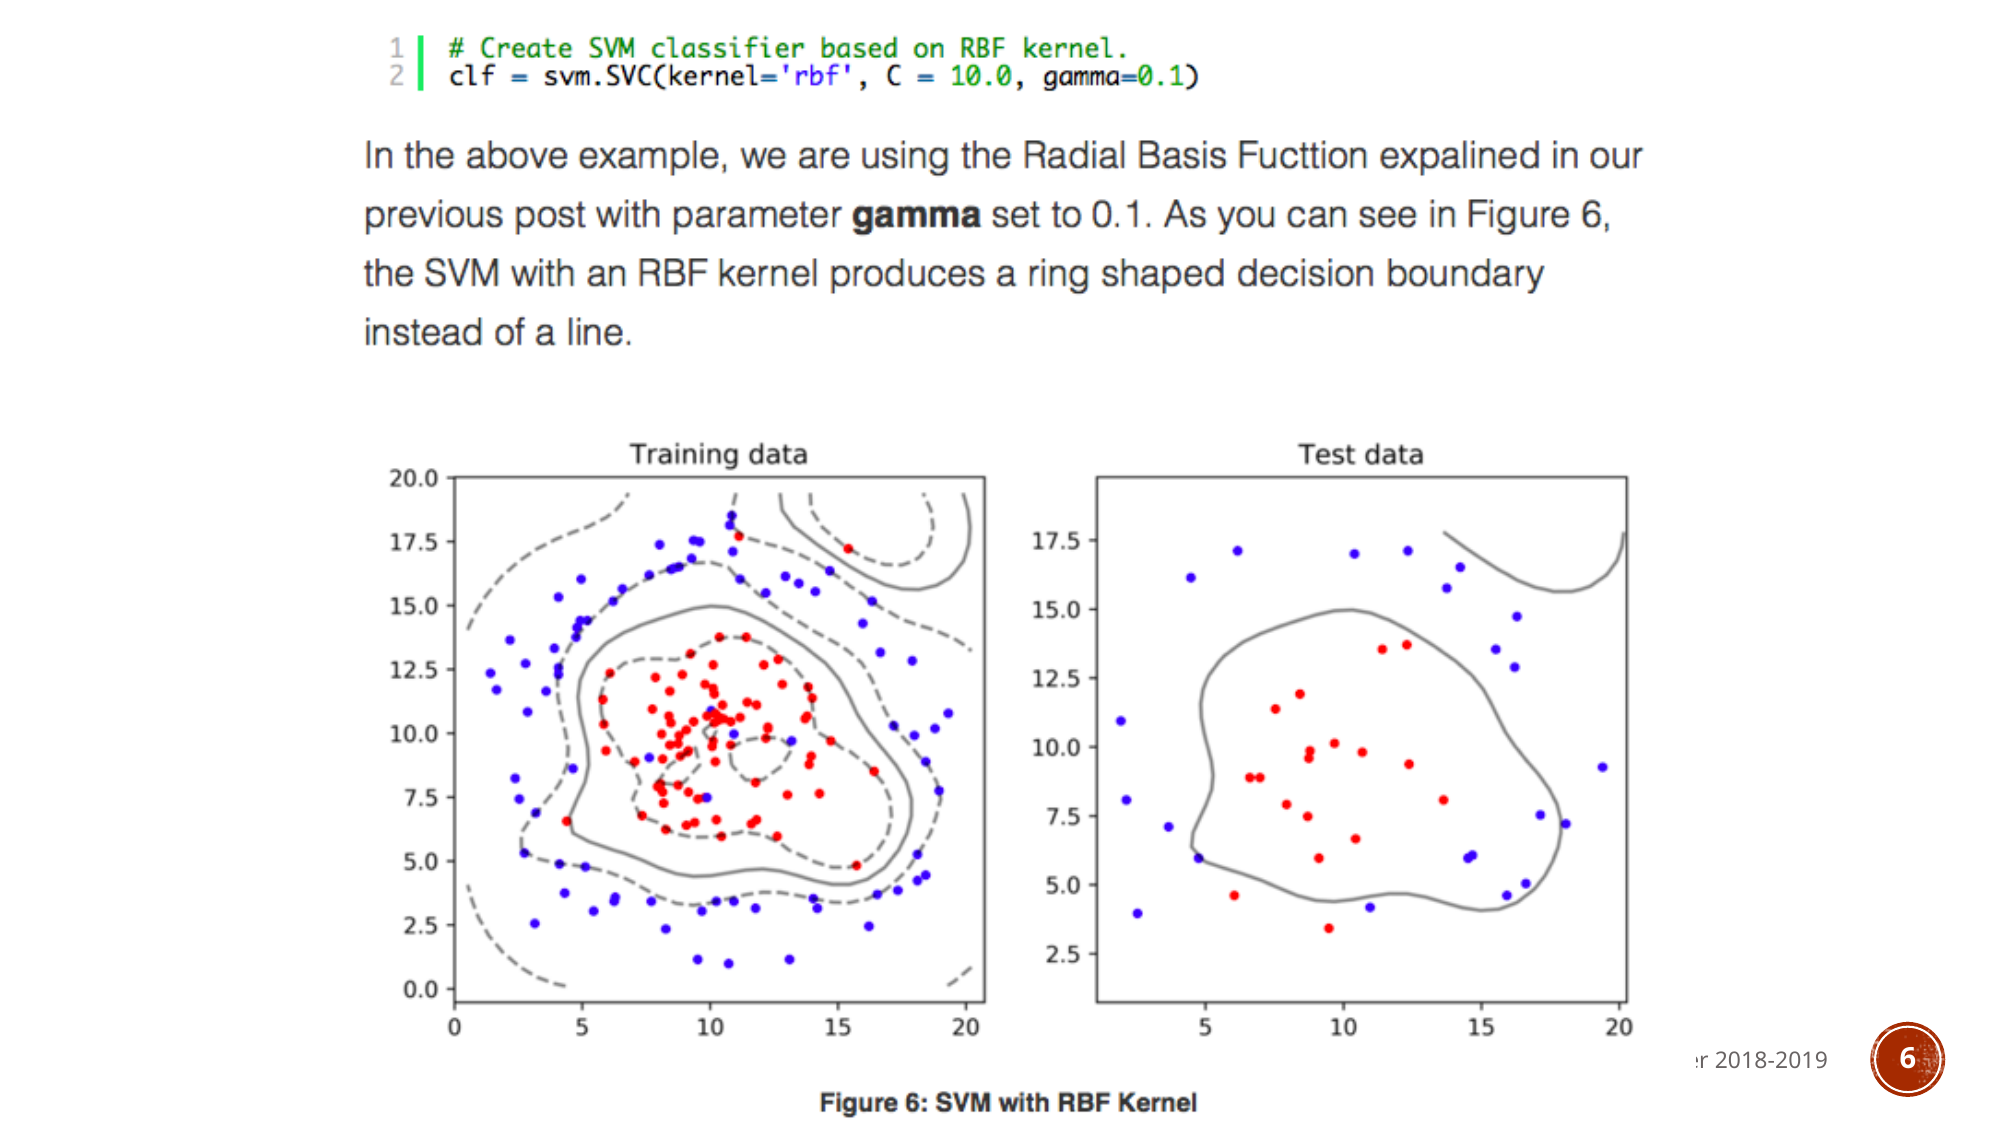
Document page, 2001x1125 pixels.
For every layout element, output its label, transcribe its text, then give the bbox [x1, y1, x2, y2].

slide_number 6 [1855, 1028, 1961, 1089]
slide_number First Semester 2018-2019 [1696, 1028, 1844, 1089]
picture [304, 0, 1696, 1125]
